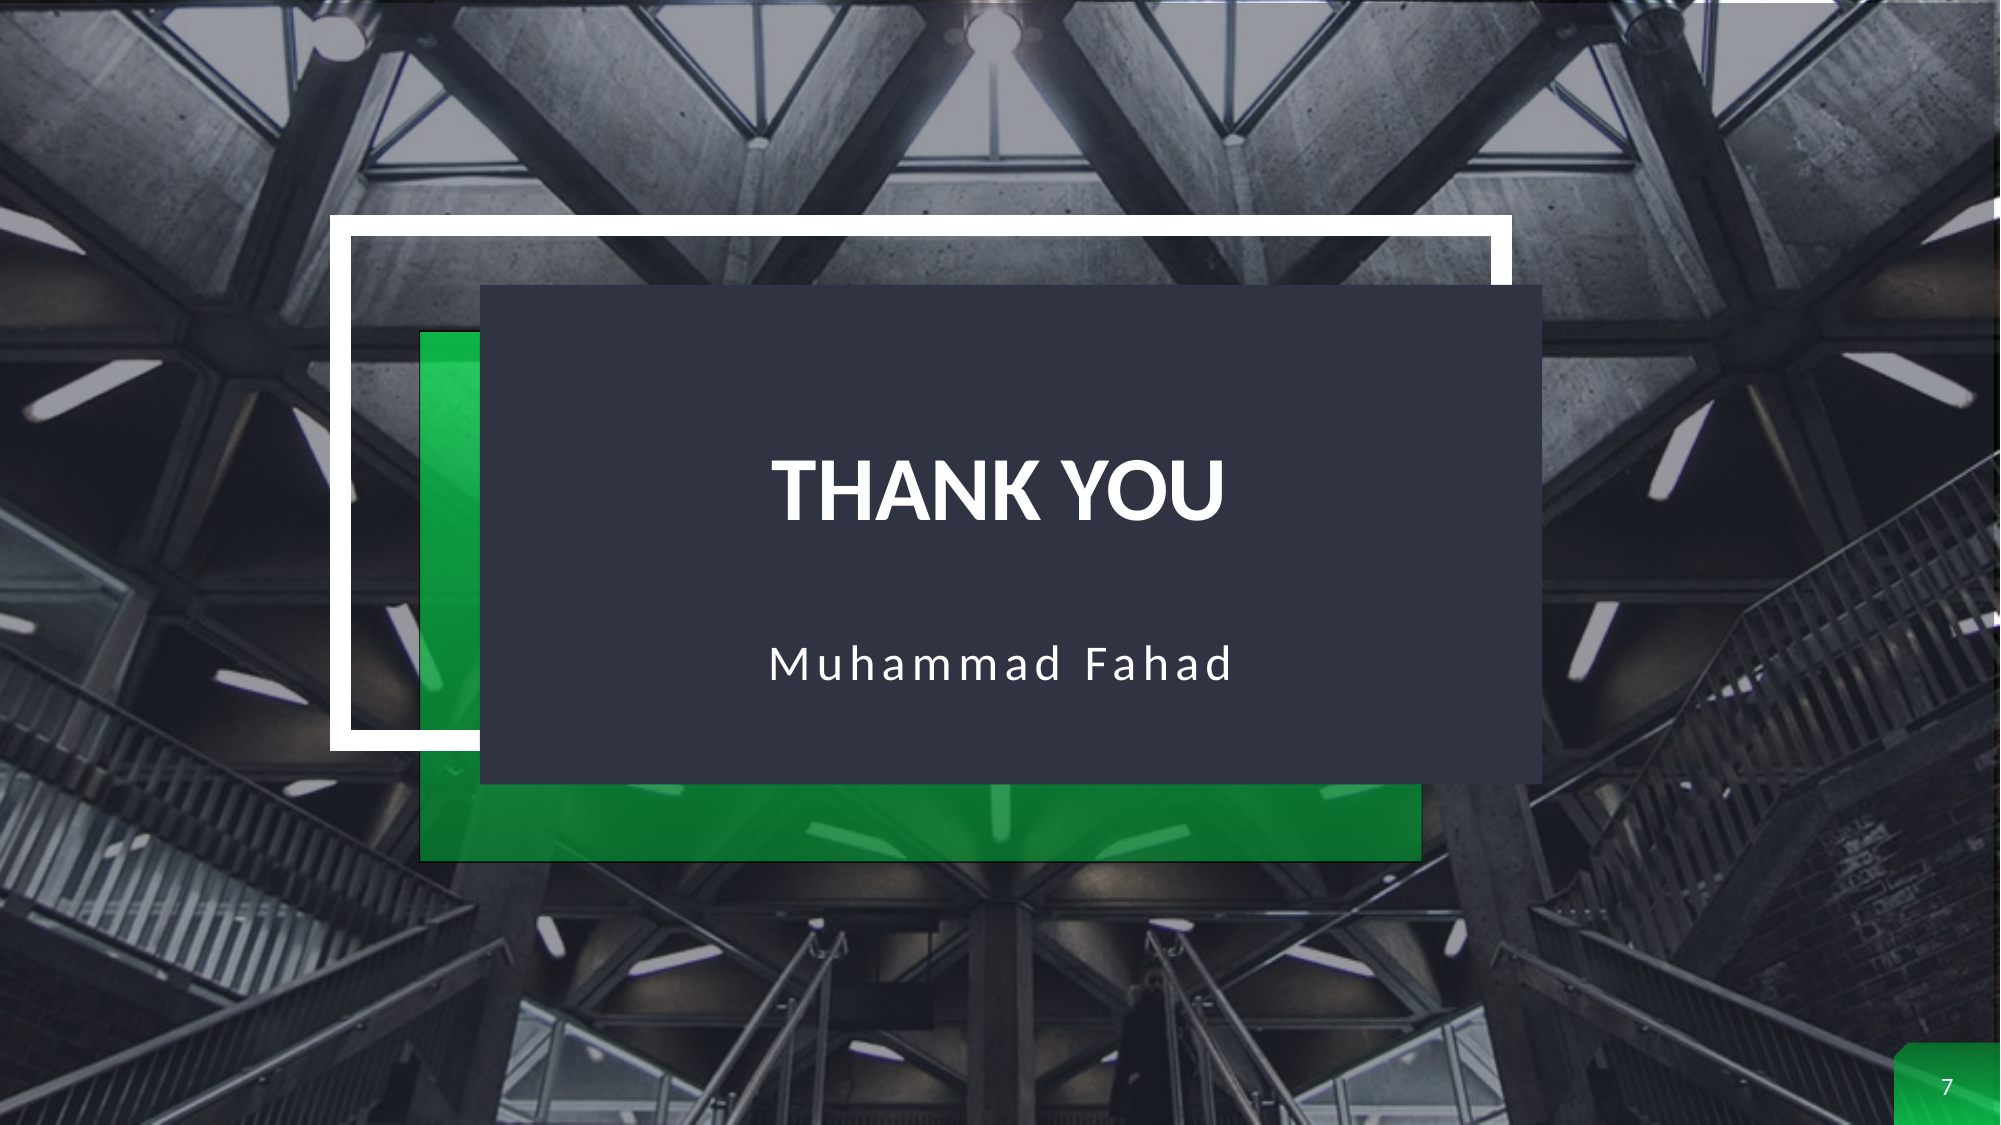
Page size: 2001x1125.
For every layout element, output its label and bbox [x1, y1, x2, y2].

picture [0, 0, 2000, 1125]
text_box [340, 225, 1543, 863]
